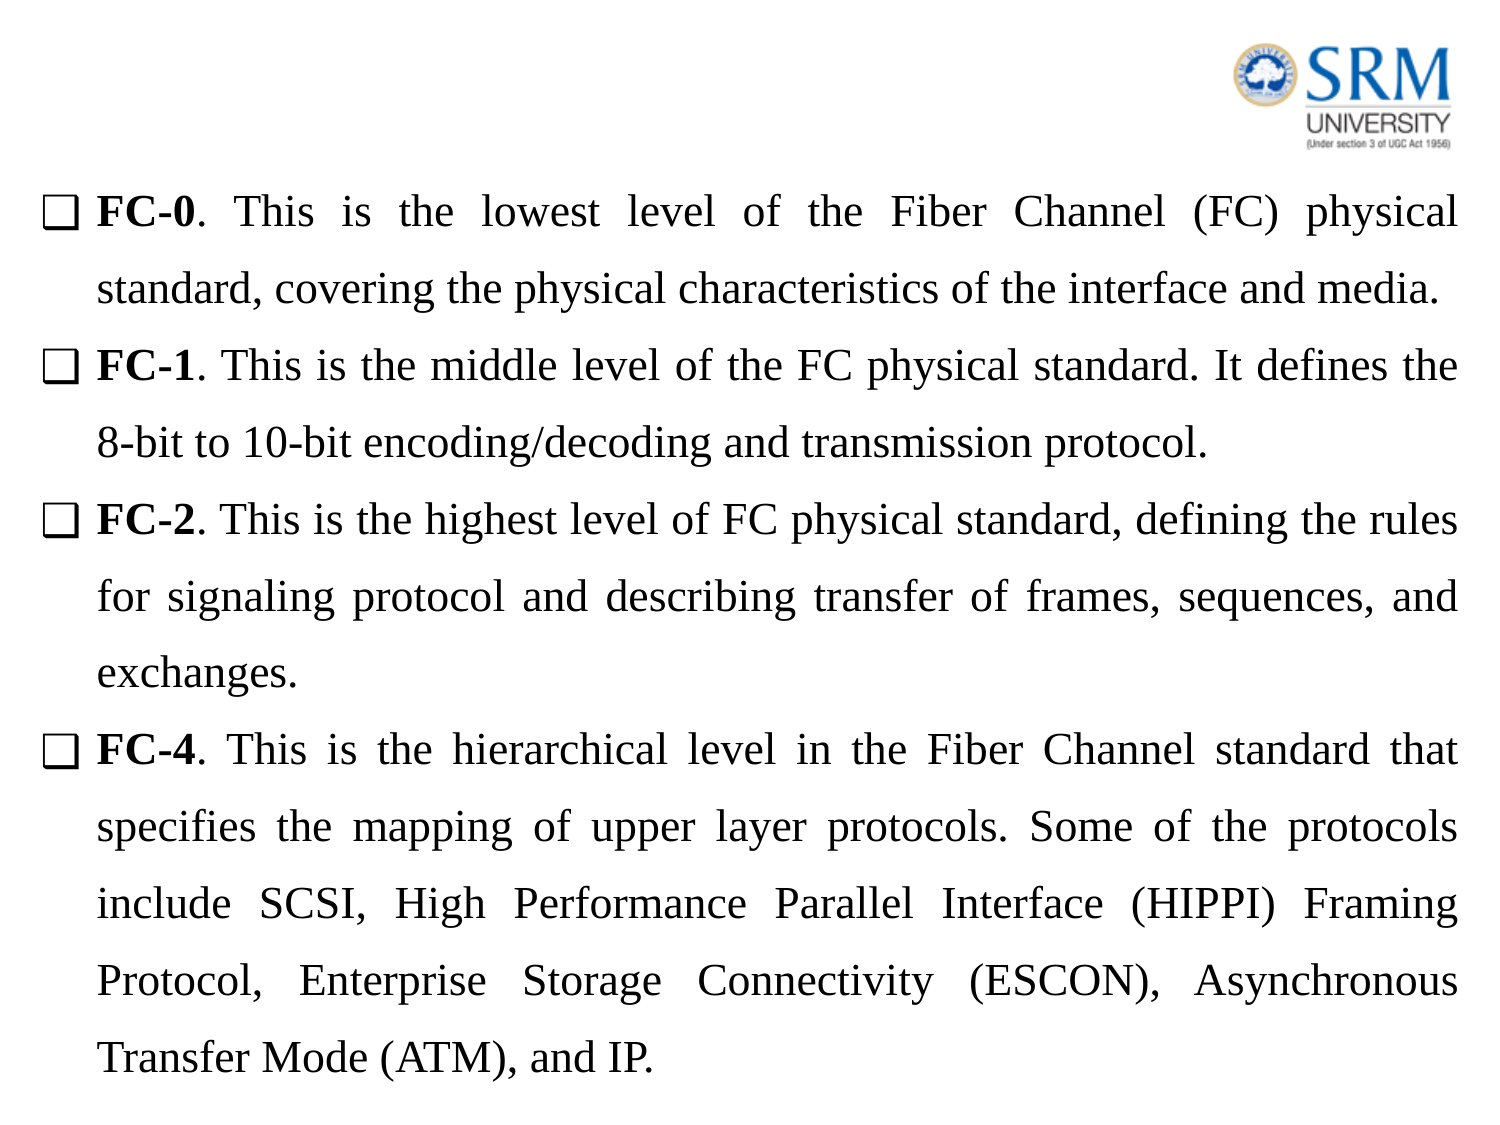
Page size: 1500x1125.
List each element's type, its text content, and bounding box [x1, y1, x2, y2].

list FC-0. This is the lowest level of the Fiber Channel (FC) physical standard, covering the physical characteristics of the interface and media. FC-1. This is the middle level of the FC physical standard. It defines the 8-bit to 10-bit encoding/decoding and transmission protocol. FC-2. This is the highest level of FC physical standard, defining the rules for signaling protocol and describing transfer of frames, sequences, and exchanges. FC-4. This is the hierarchical level in the Fiber Channel standard that specifies the mapping of upper layer protocols. Some of the protocols include SCSI, High Performance Parallel Interface (HIPPI) Framing Protocol, Enterprise Storage Connectivity (ESCON), Asynchronous Transfer Mode (ATM), and IP. [40, 158, 1460, 1104]
picture [1224, 37, 1460, 157]
